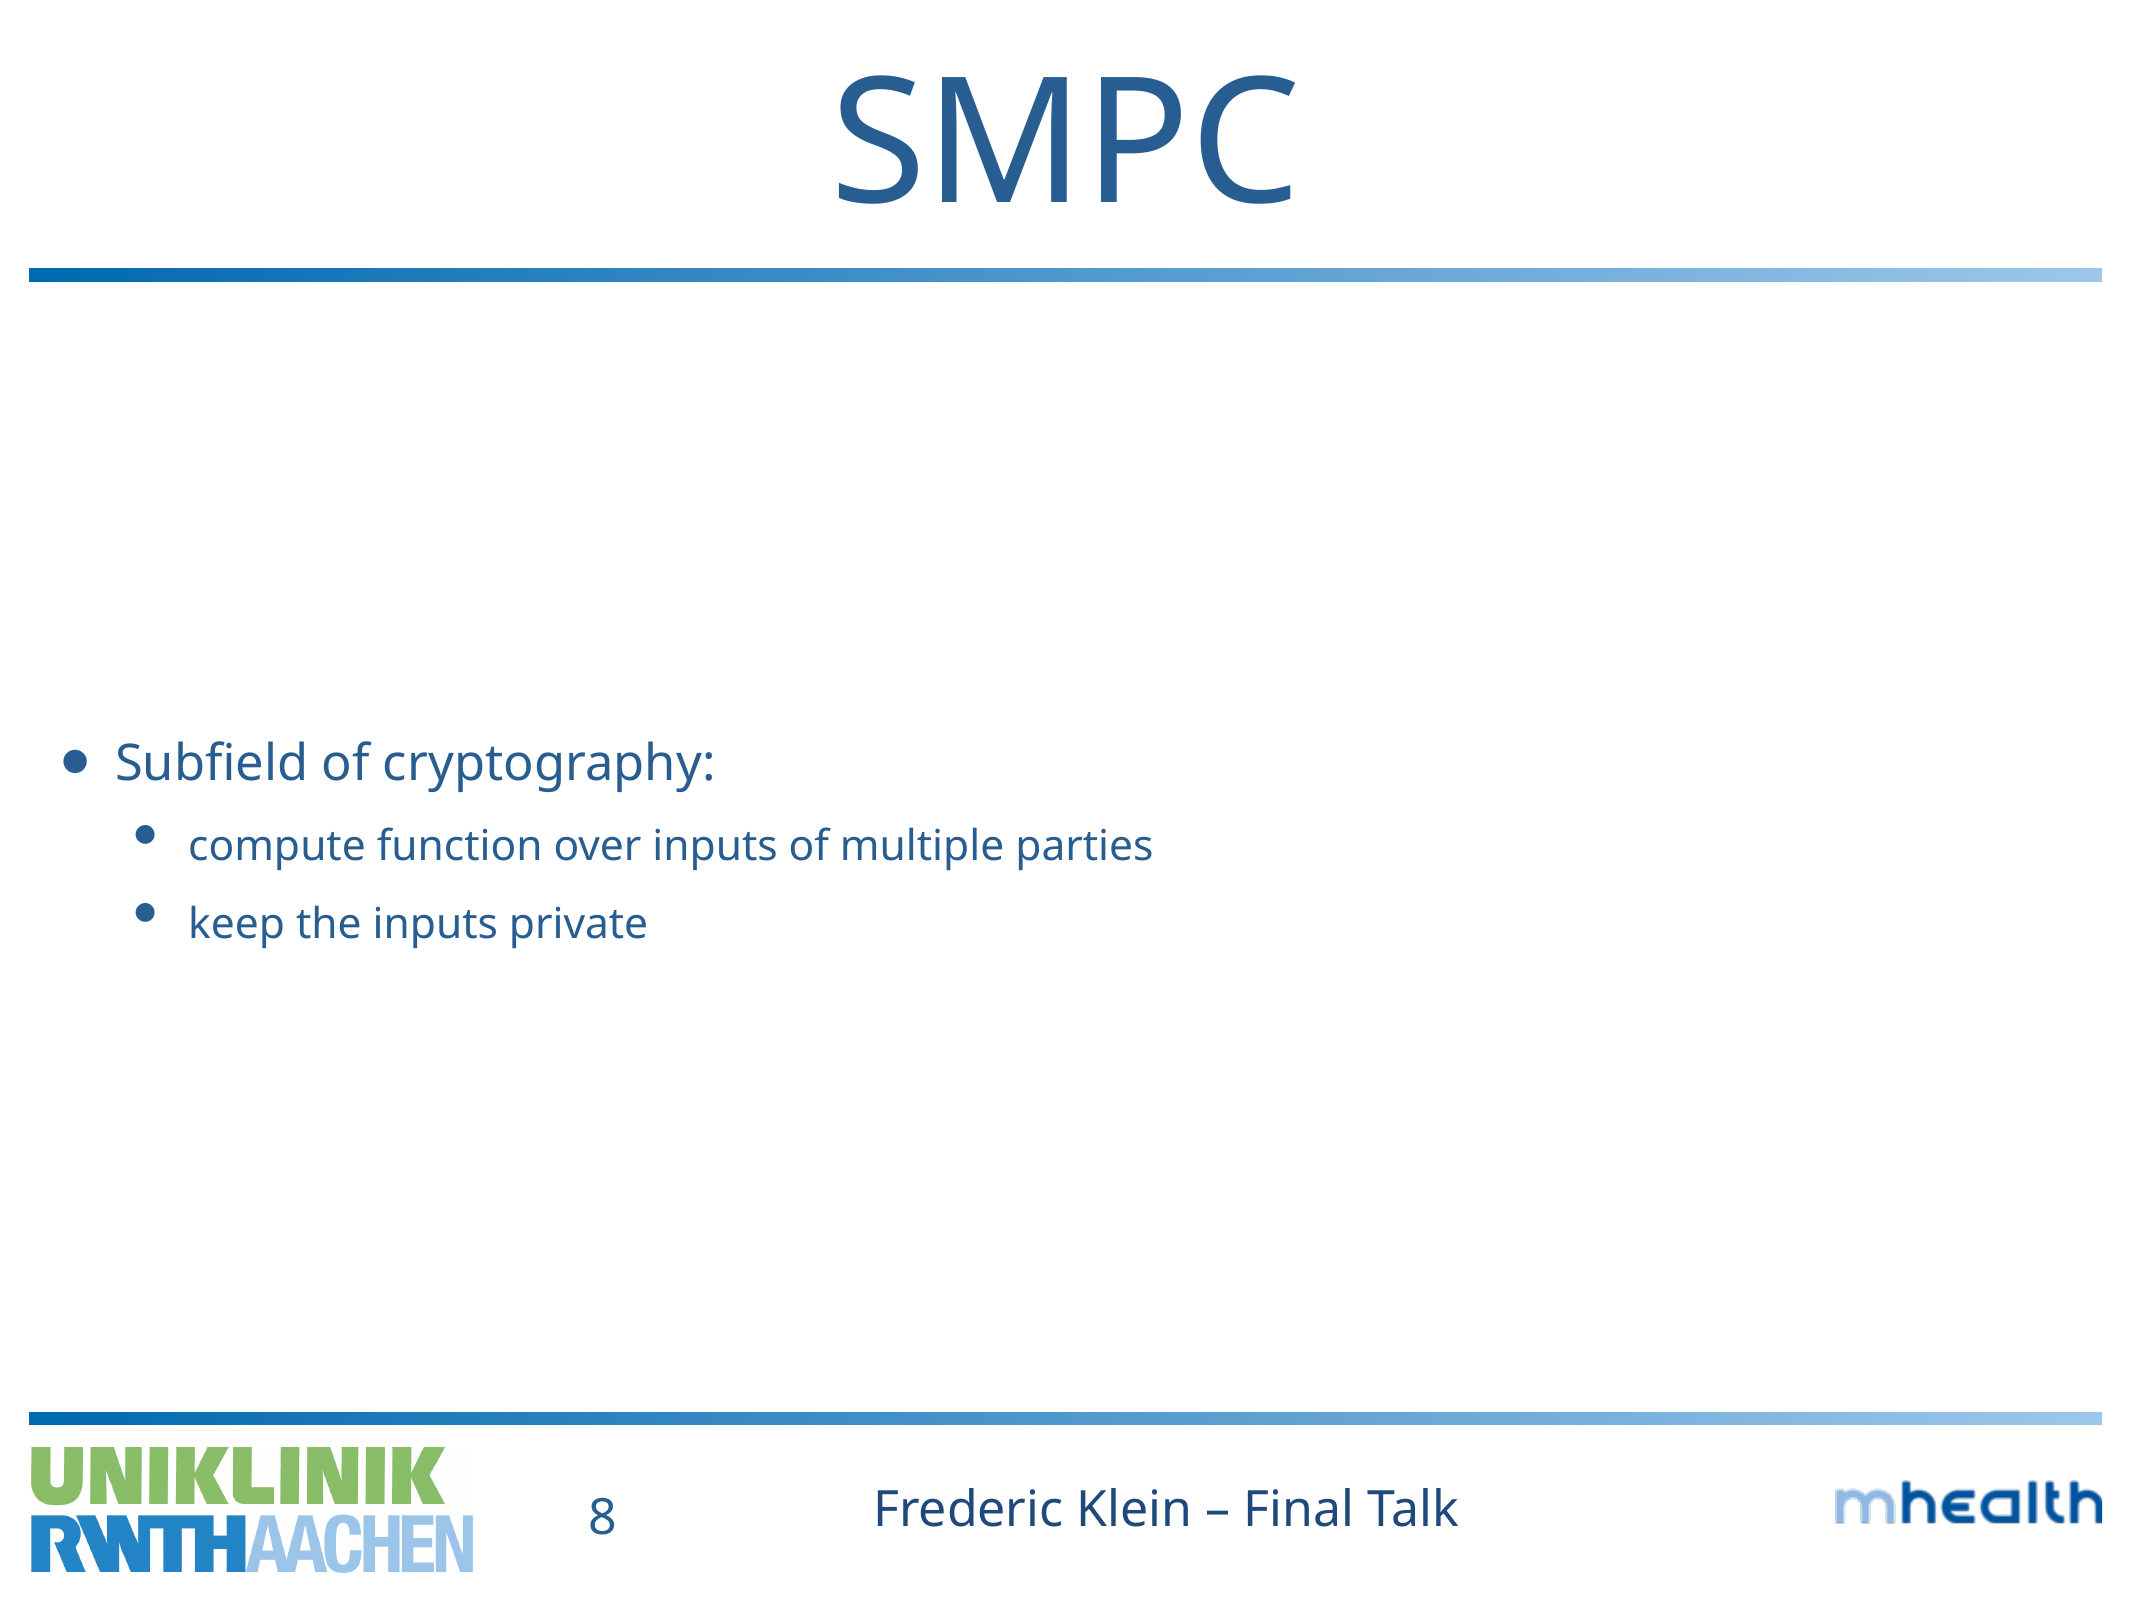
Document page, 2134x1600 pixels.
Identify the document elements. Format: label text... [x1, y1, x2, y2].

picture [31, 1447, 473, 1573]
footer Frederic Klein – Final Talk [728, 1467, 1604, 1554]
title SMPC [28, 0, 2103, 266]
slide_number 8 [580, 1480, 626, 1557]
list Subfield of cryptography: compute function over inputs of multiple parties keep the inputs private [30, 300, 2104, 1377]
picture [1830, 1469, 2103, 1554]
